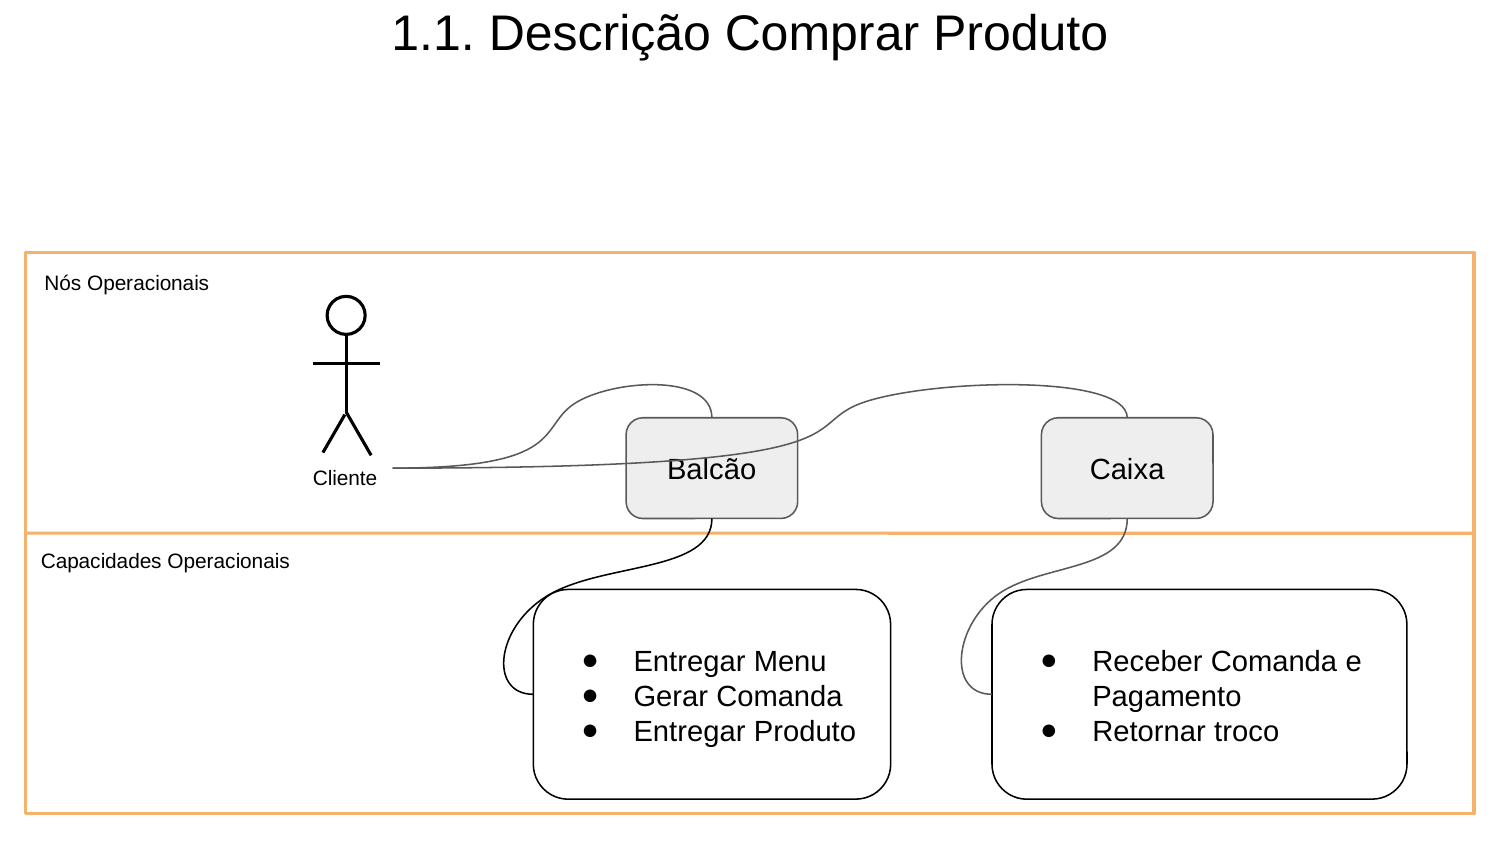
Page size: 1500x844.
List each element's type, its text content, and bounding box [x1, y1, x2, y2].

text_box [345, 411, 372, 456]
text_box [25, 539, 1475, 814]
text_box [322, 414, 341, 453]
text_box Receber Comanda e Pagamento Retornar troco [992, 589, 1407, 800]
text_box Cliente [297, 449, 393, 488]
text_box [534, 516, 711, 696]
text_box [25, 252, 1475, 531]
text_box Balcão [626, 477, 798, 519]
text_box Caixa [1041, 417, 1214, 519]
title 1.1. Descrição Comprar Produto [51, 0, 1449, 39]
text_box Capacidades Operacionais [25, 540, 342, 577]
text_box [392, 417, 1128, 469]
text_box Entregar Menu Gerar Comanda Entregar Produto [533, 589, 891, 800]
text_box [971, 538, 1148, 675]
text_box Nós Operacionais [29, 254, 345, 298]
text_box [327, 296, 366, 335]
